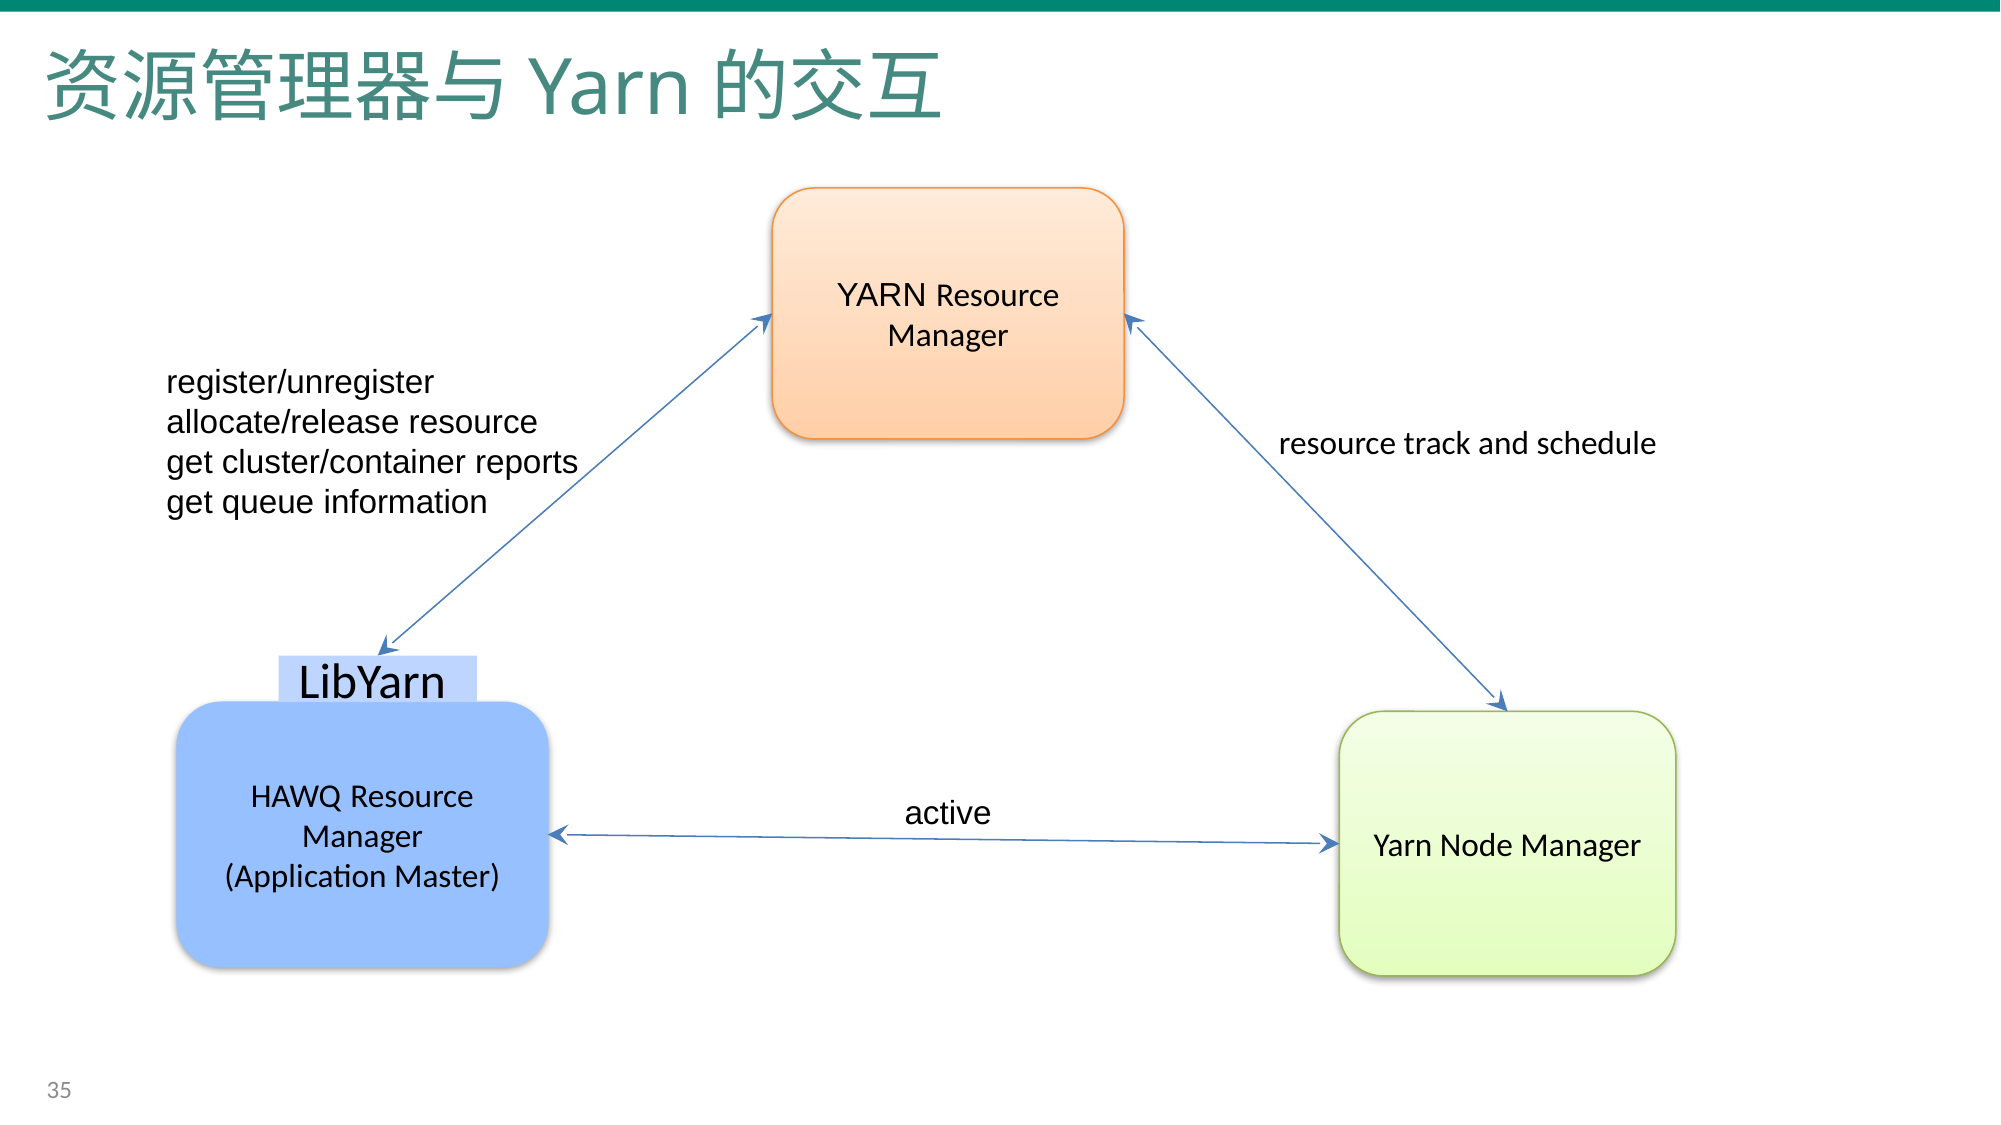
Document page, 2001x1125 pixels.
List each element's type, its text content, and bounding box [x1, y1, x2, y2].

text_box YARN Resource Manager [772, 187, 1125, 439]
text_box LibYarn [278, 655, 477, 703]
text_box active [885, 779, 1125, 834]
text_box resource track and schedule [1508, 408, 1800, 467]
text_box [1123, 313, 1508, 712]
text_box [547, 834, 1340, 844]
text_box register/unregister allocate/release resource get cluster/container reports get queue information [146, 347, 377, 568]
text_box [377, 313, 773, 656]
slide_number 35 [10, 1063, 93, 1124]
text_box HAWQ Resource Manager (Application Master) [177, 702, 548, 967]
title 资源管理器与Yarn的交互 [23, 37, 2000, 156]
text_box Yarn Node Manager [1339, 711, 1676, 976]
